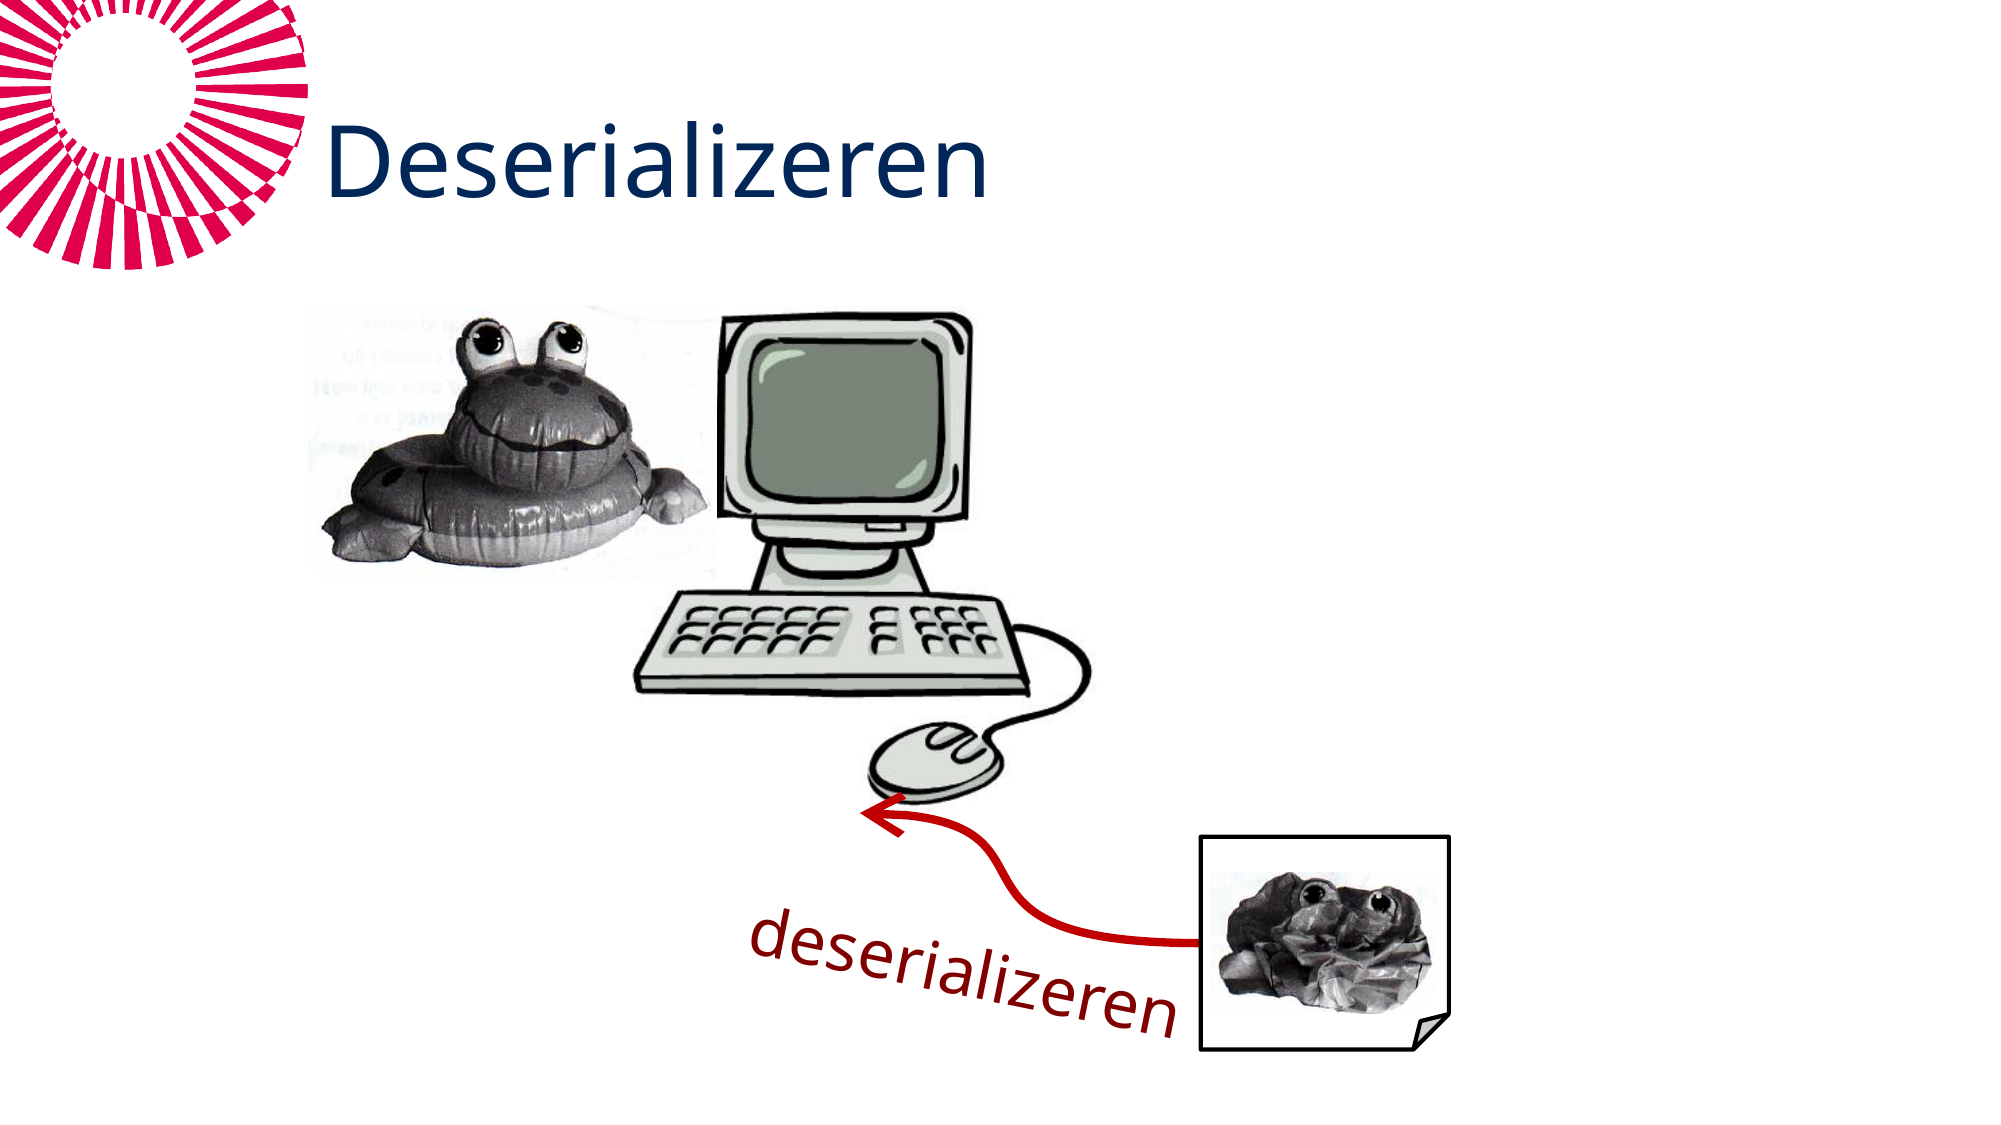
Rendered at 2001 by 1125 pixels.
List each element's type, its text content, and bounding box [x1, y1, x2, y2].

picture [1210, 872, 1437, 1014]
title Deserializeren [307, 59, 1940, 271]
picture [0, 0, 308, 270]
text_box deserializeren [727, 876, 1206, 1064]
picture [308, 305, 1098, 814]
text_box [1200, 836, 1449, 1050]
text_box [859, 813, 1201, 944]
